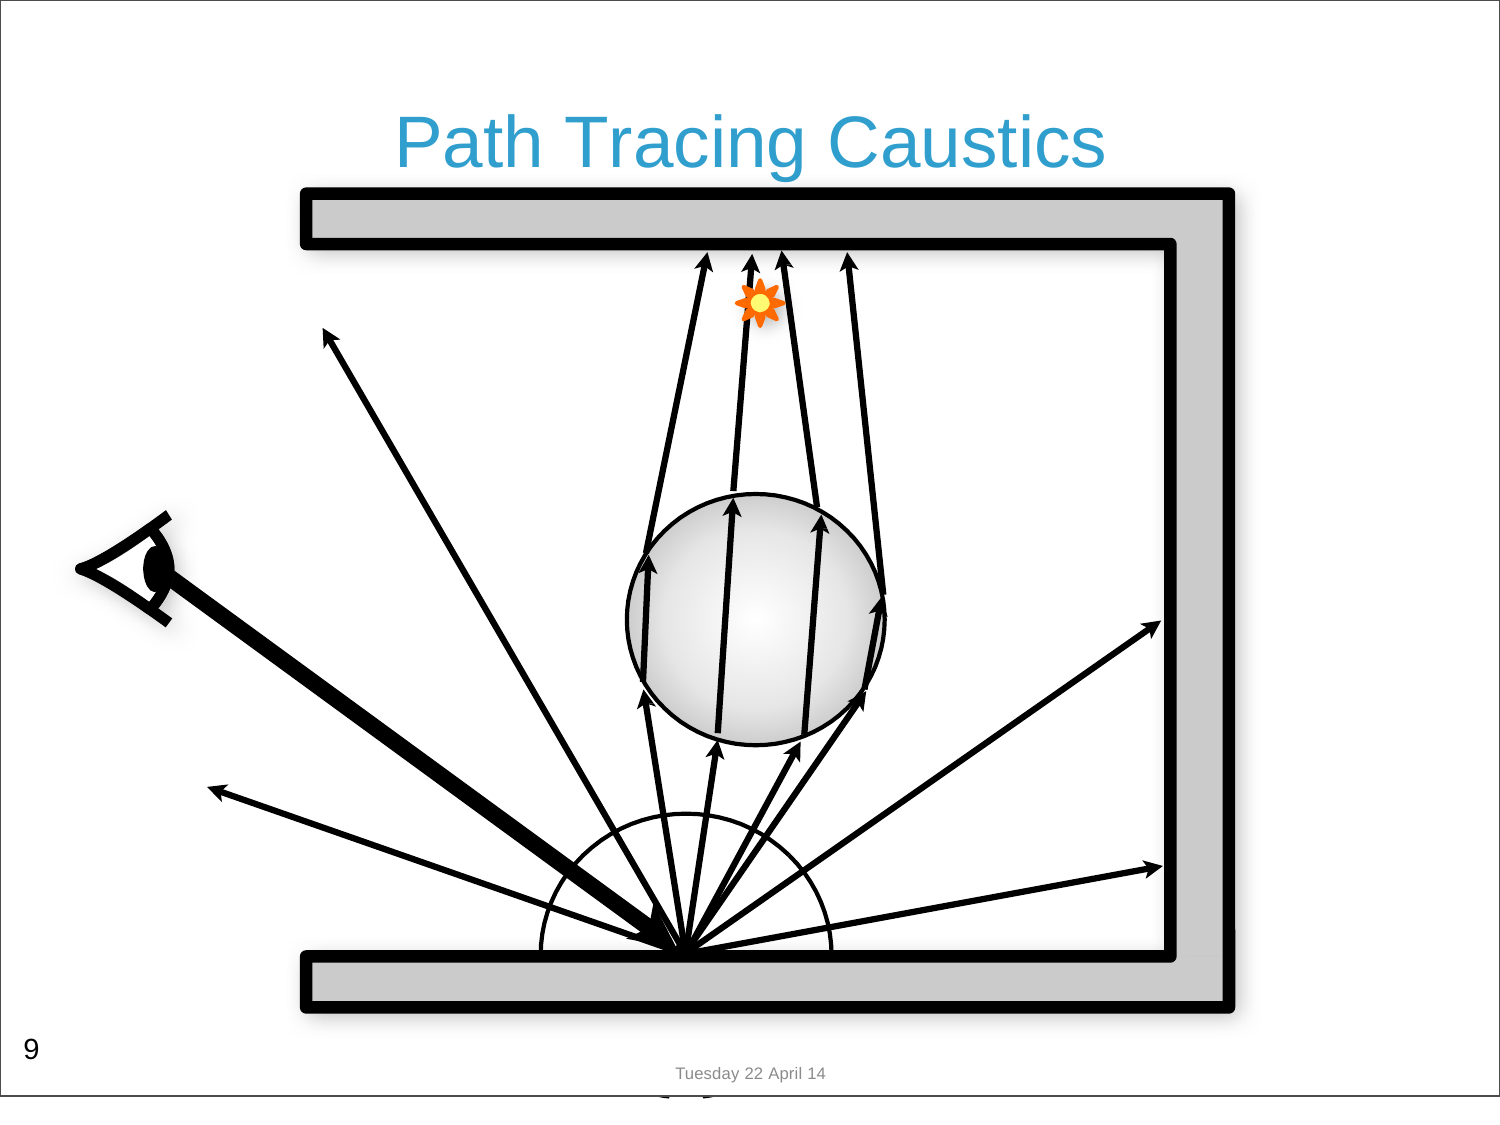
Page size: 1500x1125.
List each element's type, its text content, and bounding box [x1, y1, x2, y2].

footer Tuesday 22 April 14 [512, 1042, 988, 1103]
text_box [0, 0, 1500, 1097]
